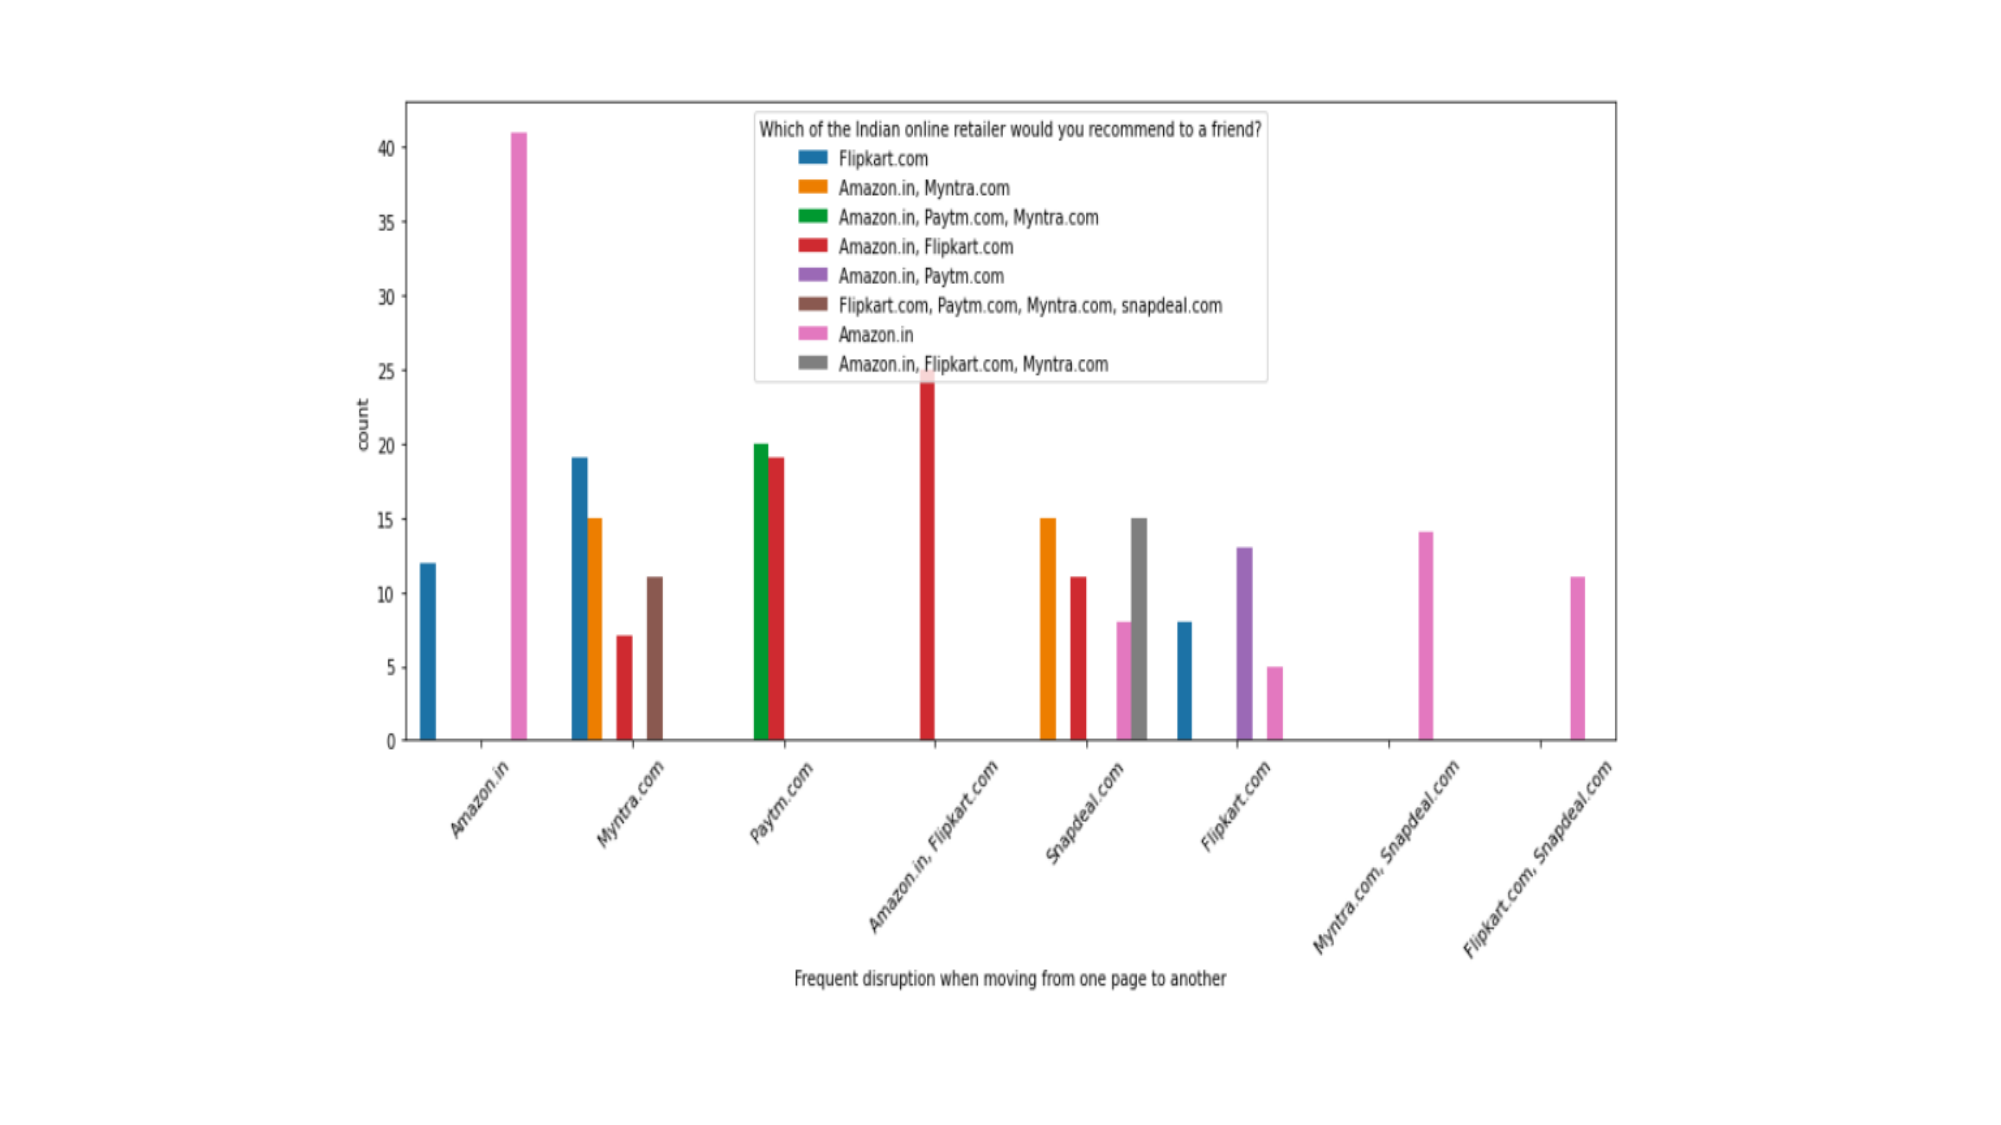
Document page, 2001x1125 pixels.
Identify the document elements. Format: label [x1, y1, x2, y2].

picture [306, 67, 1653, 1023]
